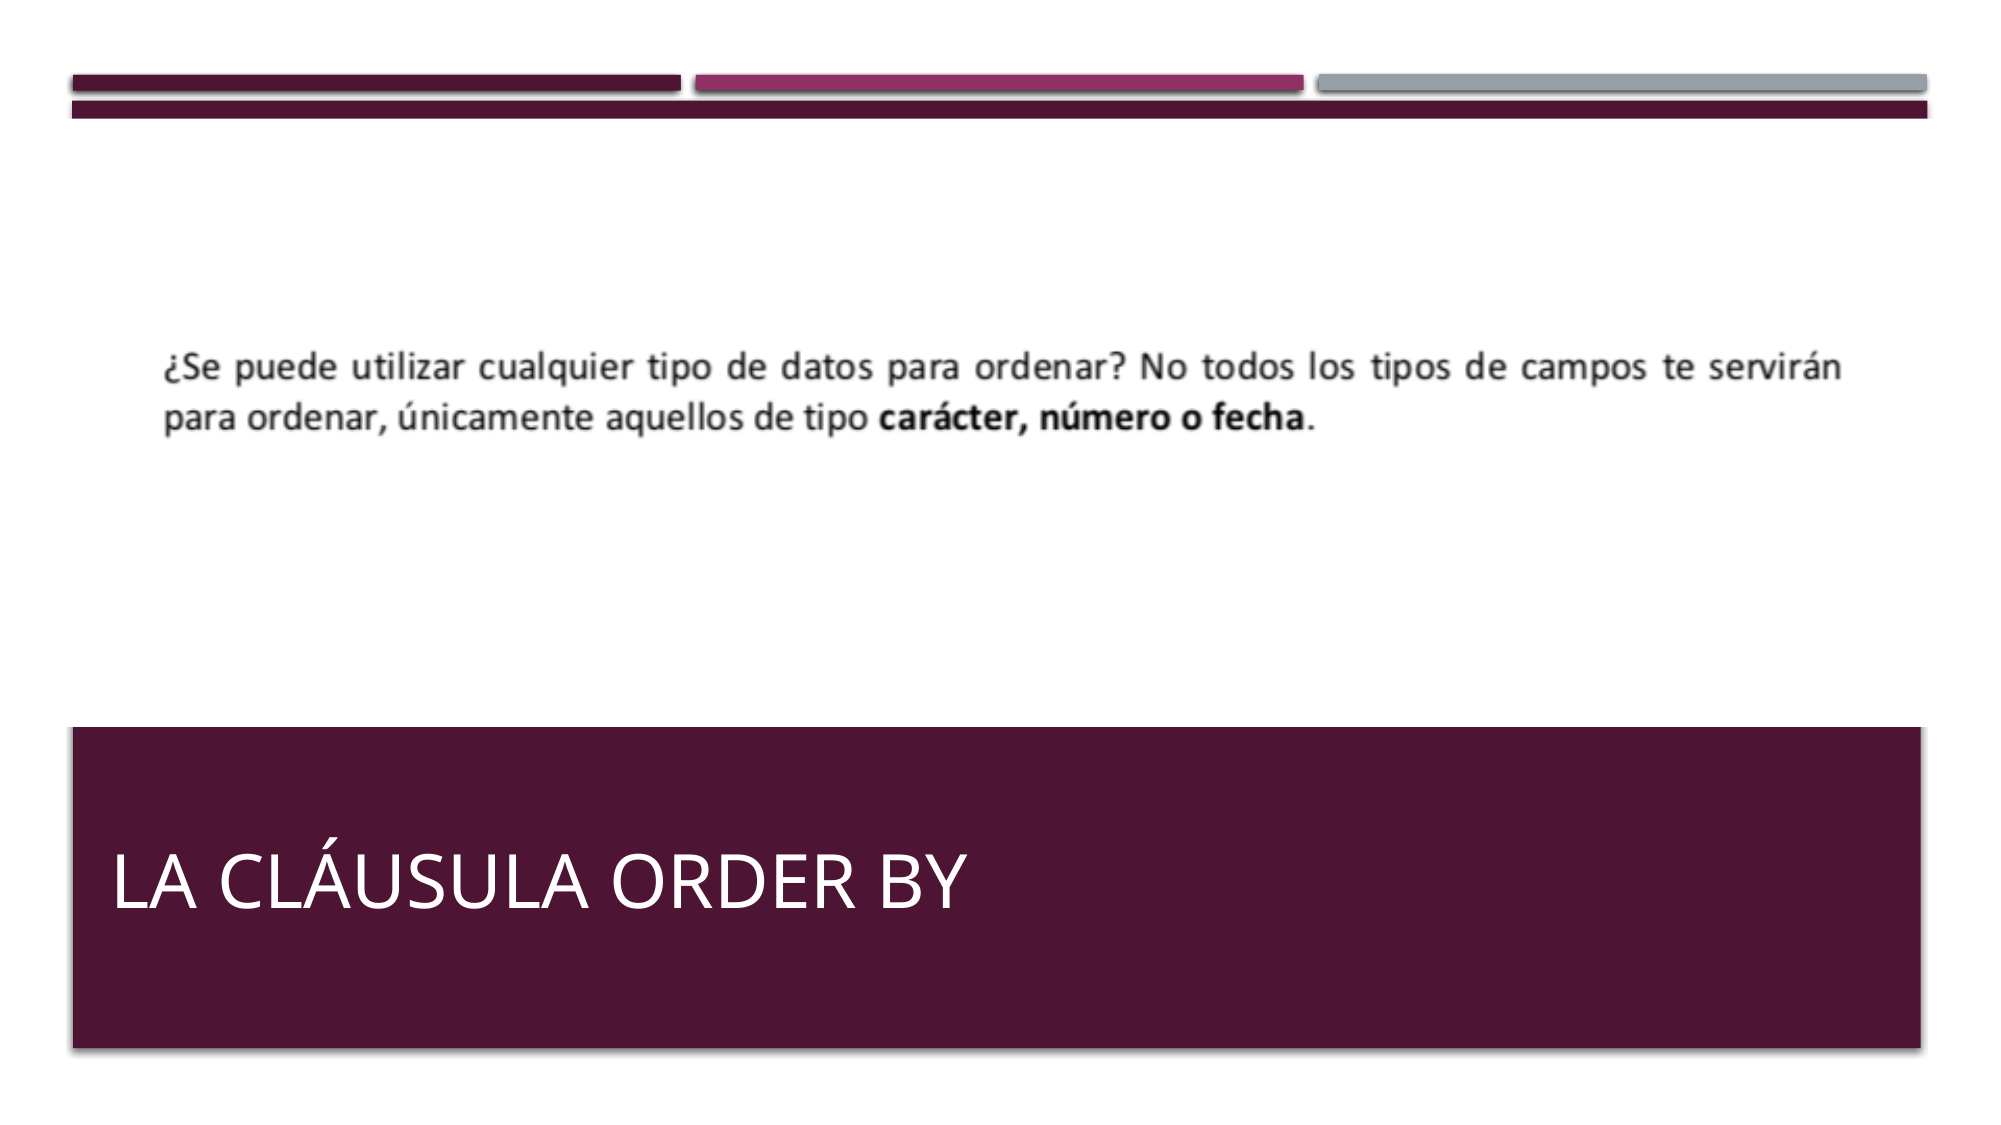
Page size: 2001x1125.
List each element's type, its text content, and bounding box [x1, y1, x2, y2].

picture [140, 310, 1854, 468]
text_box [0, 117, 2000, 729]
title LA cláusula ORDER BY [95, 756, 1899, 932]
text_box [72, 729, 1922, 1049]
text_box [1318, 73, 1928, 92]
text_box [72, 74, 682, 92]
text_box [695, 74, 1304, 91]
